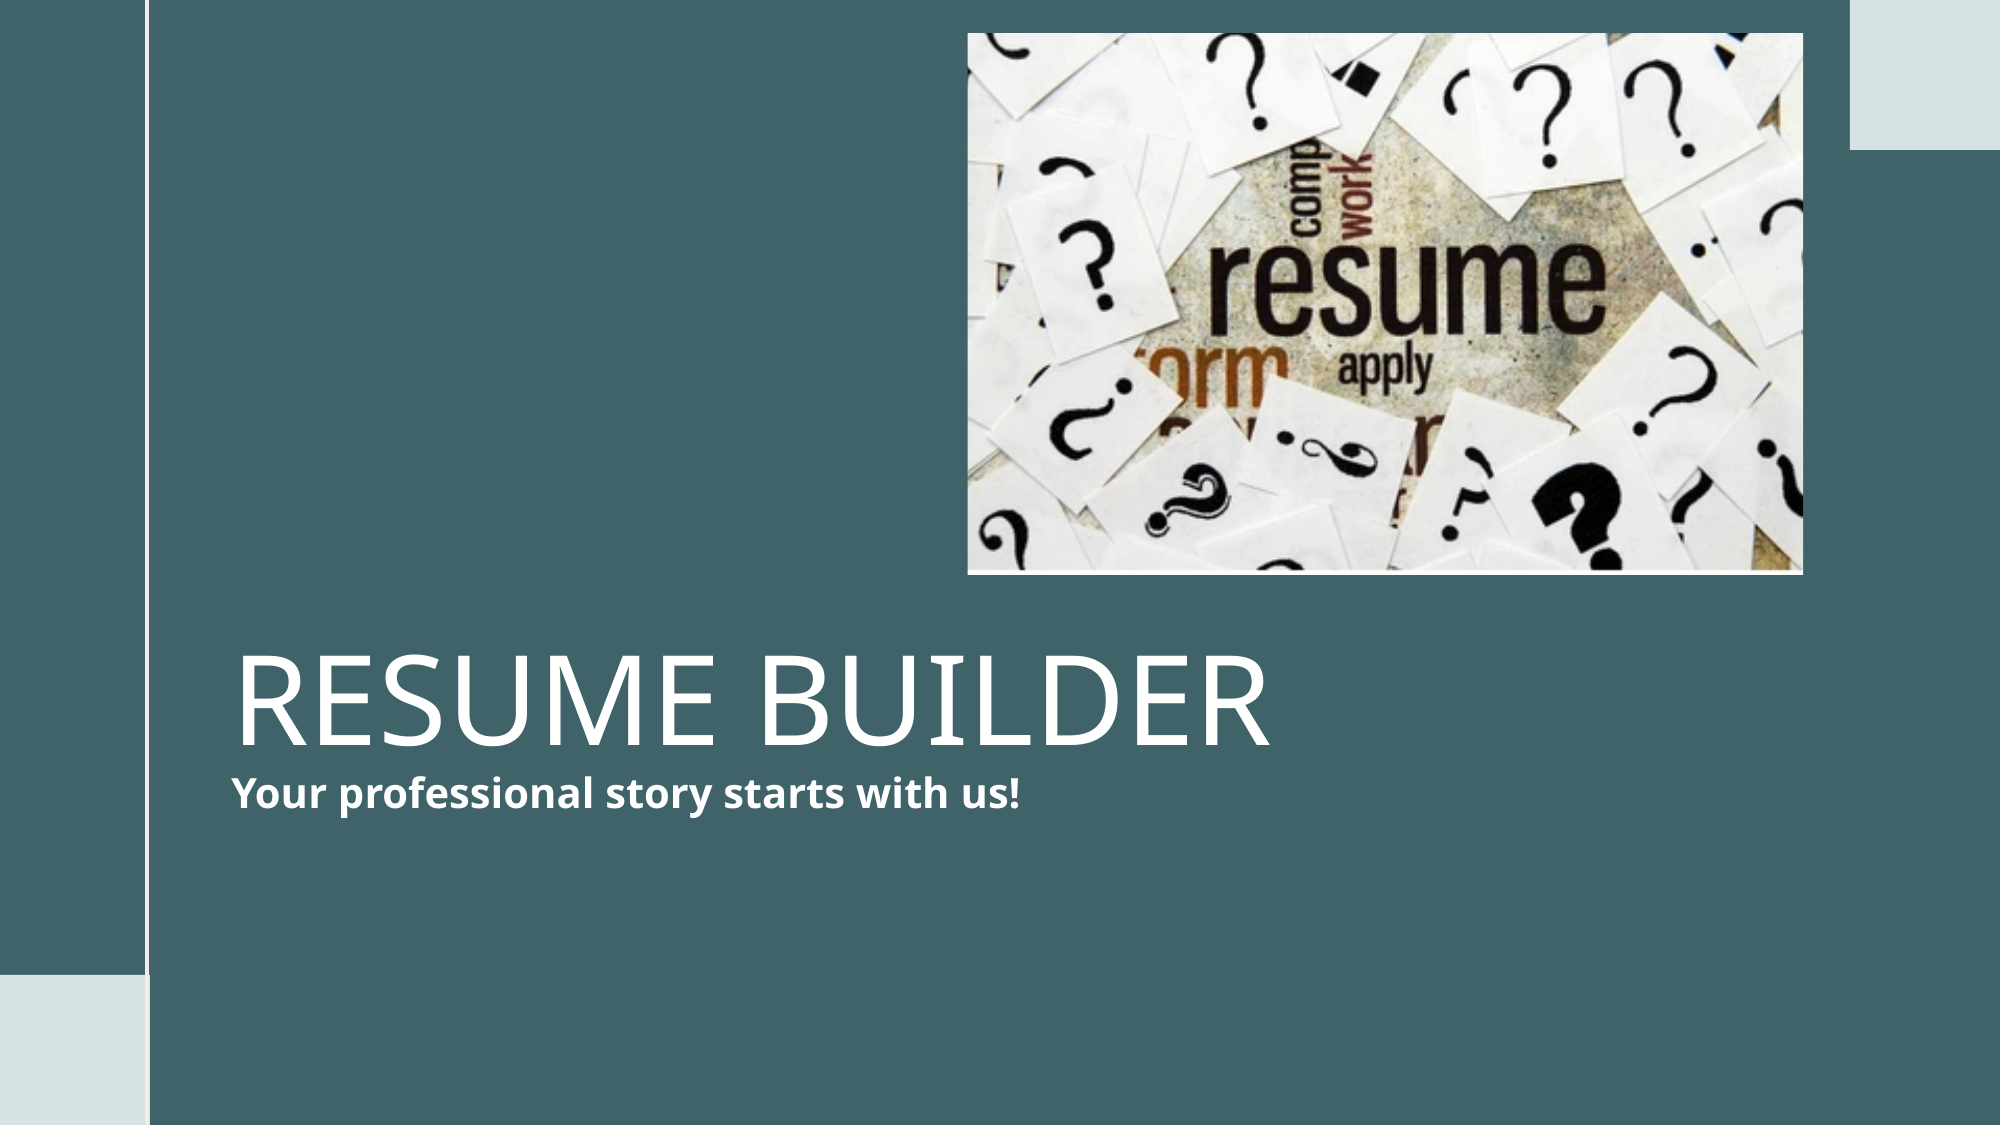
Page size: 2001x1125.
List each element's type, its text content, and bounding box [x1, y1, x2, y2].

picture [967, 33, 1804, 575]
title RESUME BUILDER Your professional story starts with us! [216, 113, 1320, 975]
